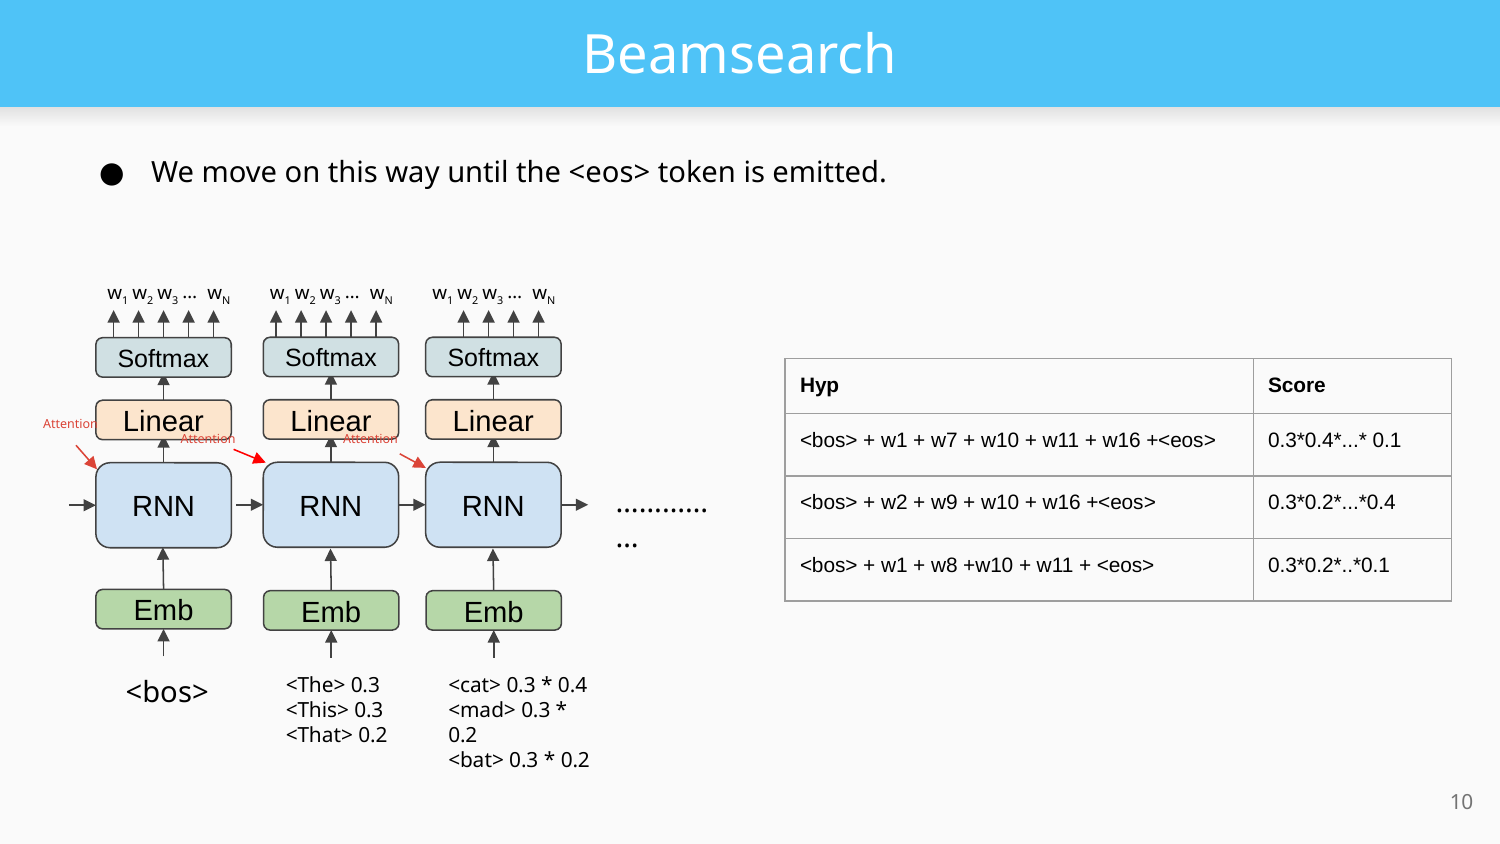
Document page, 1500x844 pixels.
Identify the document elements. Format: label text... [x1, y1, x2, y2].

slide_number 10 [1398, 770, 1489, 835]
text_box … [167, 268, 192, 314]
text_box Attention [165, 423, 328, 455]
text_box RNN [263, 462, 399, 548]
text_box w1 [92, 268, 117, 320]
text_box w3 [493, 314, 510, 320]
table_cell 0.3*0.4*...* 0.1 [1254, 414, 1451, 475]
text_box RNN [95, 462, 232, 548]
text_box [233, 449, 266, 463]
text_box …………… [600, 467, 736, 568]
text_box We move on this way until the <eos> token is emitted. [61, 138, 1312, 204]
text_box Softmax [263, 337, 399, 377]
text_box Softmax [425, 337, 562, 377]
text_box Linear [263, 399, 399, 423]
text_box w2 [442, 268, 467, 320]
table_cell <bos> + w1 + w7 + w10 + w11 + w16 +<eos> [786, 414, 1253, 475]
table_cell <bos> + w1 + w8 +w10 + w11 + <eos> [786, 539, 1253, 600]
text_box RNN [425, 462, 562, 548]
table_header Score [1254, 359, 1451, 413]
text_box w3 [467, 268, 492, 320]
table_cell 0.3*0.2*..*0.1 [1254, 539, 1451, 600]
text_box w2 [279, 268, 304, 320]
text_box wN [517, 268, 593, 320]
text_box <bos> [110, 658, 232, 724]
text_box w3 [168, 314, 185, 320]
text_box w1 [417, 268, 442, 320]
text_box w3 [142, 268, 167, 320]
table_header Hyp [786, 359, 1253, 413]
table_cell <bos> + w2 + w9 + w10 + w16 +<eos> [786, 477, 1253, 538]
title Beamsearch [16, 2, 1464, 102]
text_box <The> 0.3 <This> 0.3 <That> 0.2 [270, 656, 414, 762]
text_box w3 [304, 268, 329, 320]
text_box … [492, 268, 517, 314]
text_box w1 [254, 268, 279, 320]
text_box Emb [426, 590, 562, 631]
text_box Linear [425, 399, 562, 440]
text_box Emb [263, 590, 399, 631]
text_box wN [192, 268, 254, 320]
text_box <cat> 0.3 * 0.4 <mad> 0.3 * 0.2 <bat> 0.3 * 0.2 [433, 656, 611, 787]
text_box Linear [95, 400, 232, 423]
text_box Softmax [95, 337, 232, 378]
text_box w3 [330, 314, 347, 320]
text_box w2 [117, 268, 142, 320]
table_cell 0.3*0.2*...*0.4 [1254, 477, 1451, 538]
text_box Emb [95, 589, 232, 629]
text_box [75, 445, 98, 470]
text_box Attention [28, 408, 219, 439]
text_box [399, 453, 426, 469]
text_box wN [354, 268, 417, 320]
text_box … [329, 268, 354, 314]
text_box Attention [328, 423, 519, 455]
